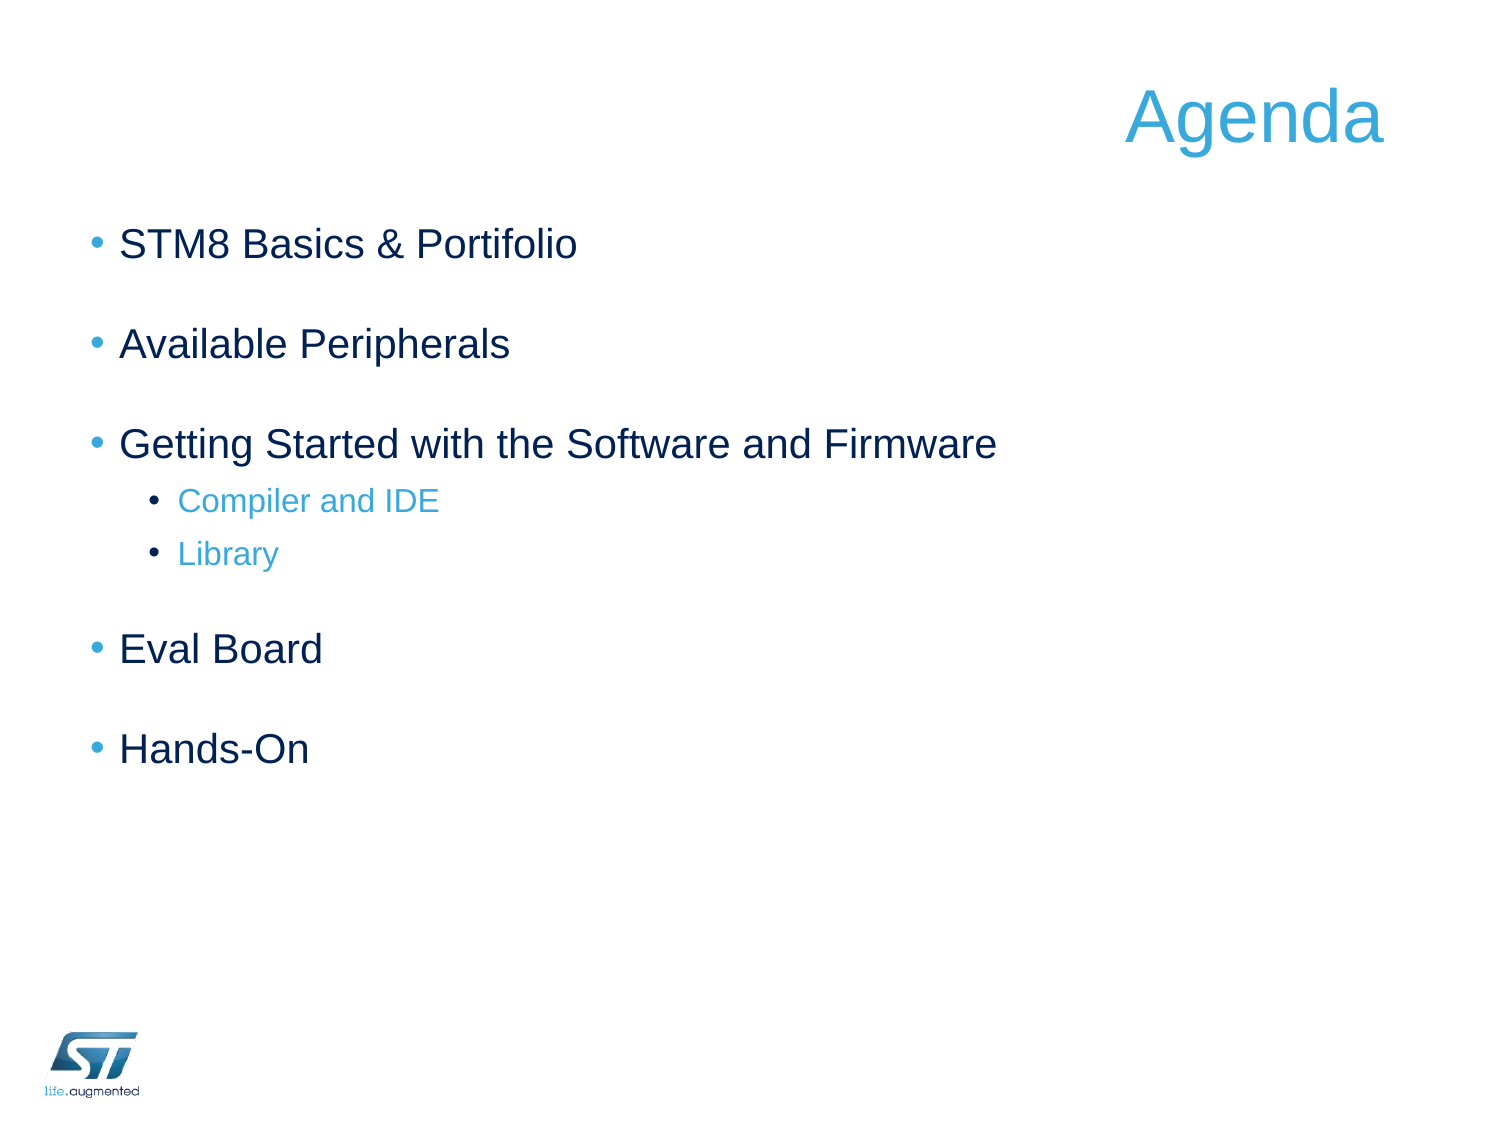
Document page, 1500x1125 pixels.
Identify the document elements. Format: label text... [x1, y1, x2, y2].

picture [37, 1022, 147, 1104]
list STM8 Basics & Portifolio Available Peripherals Getting Started with the Software and Firmware Compiler and IDE Library Eval Board Hands-On [75, 209, 1425, 786]
title Agenda [75, 19, 1400, 207]
